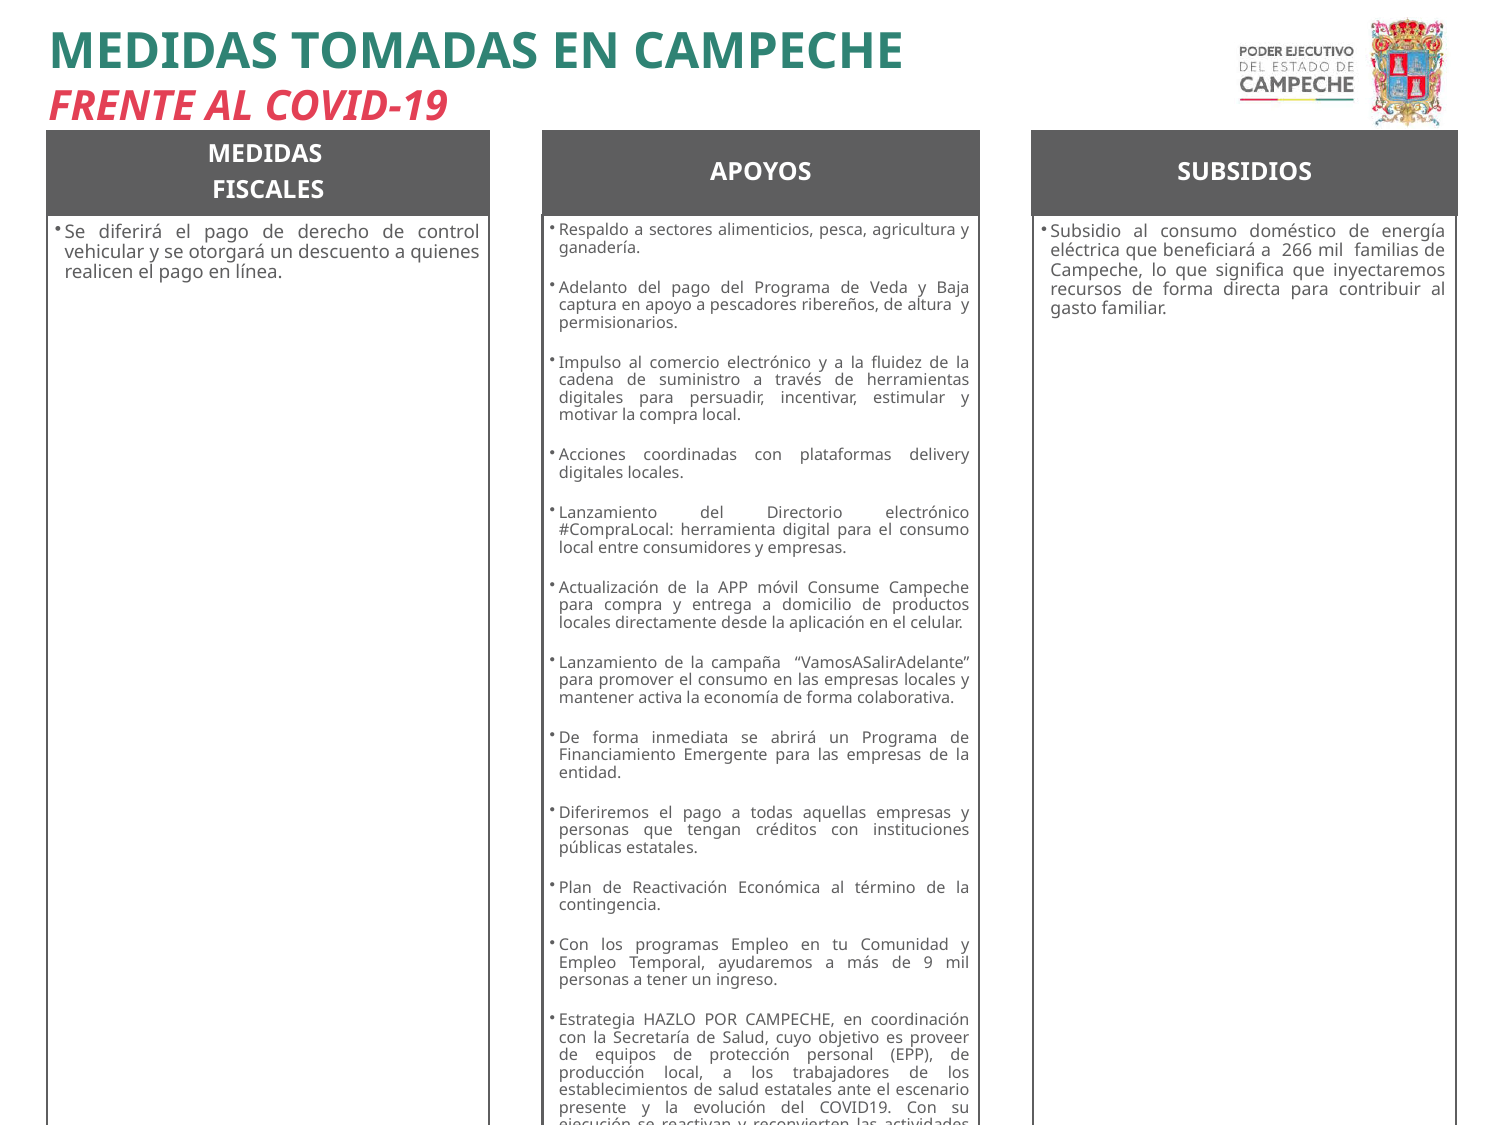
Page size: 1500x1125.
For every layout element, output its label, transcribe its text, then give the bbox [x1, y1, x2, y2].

text_box MEDIDAS TOMADAS EN CAMPECHE FRENTE AL COVID-19 [33, 11, 1404, 136]
picture [1231, 17, 1452, 129]
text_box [45, 172, 1459, 1090]
